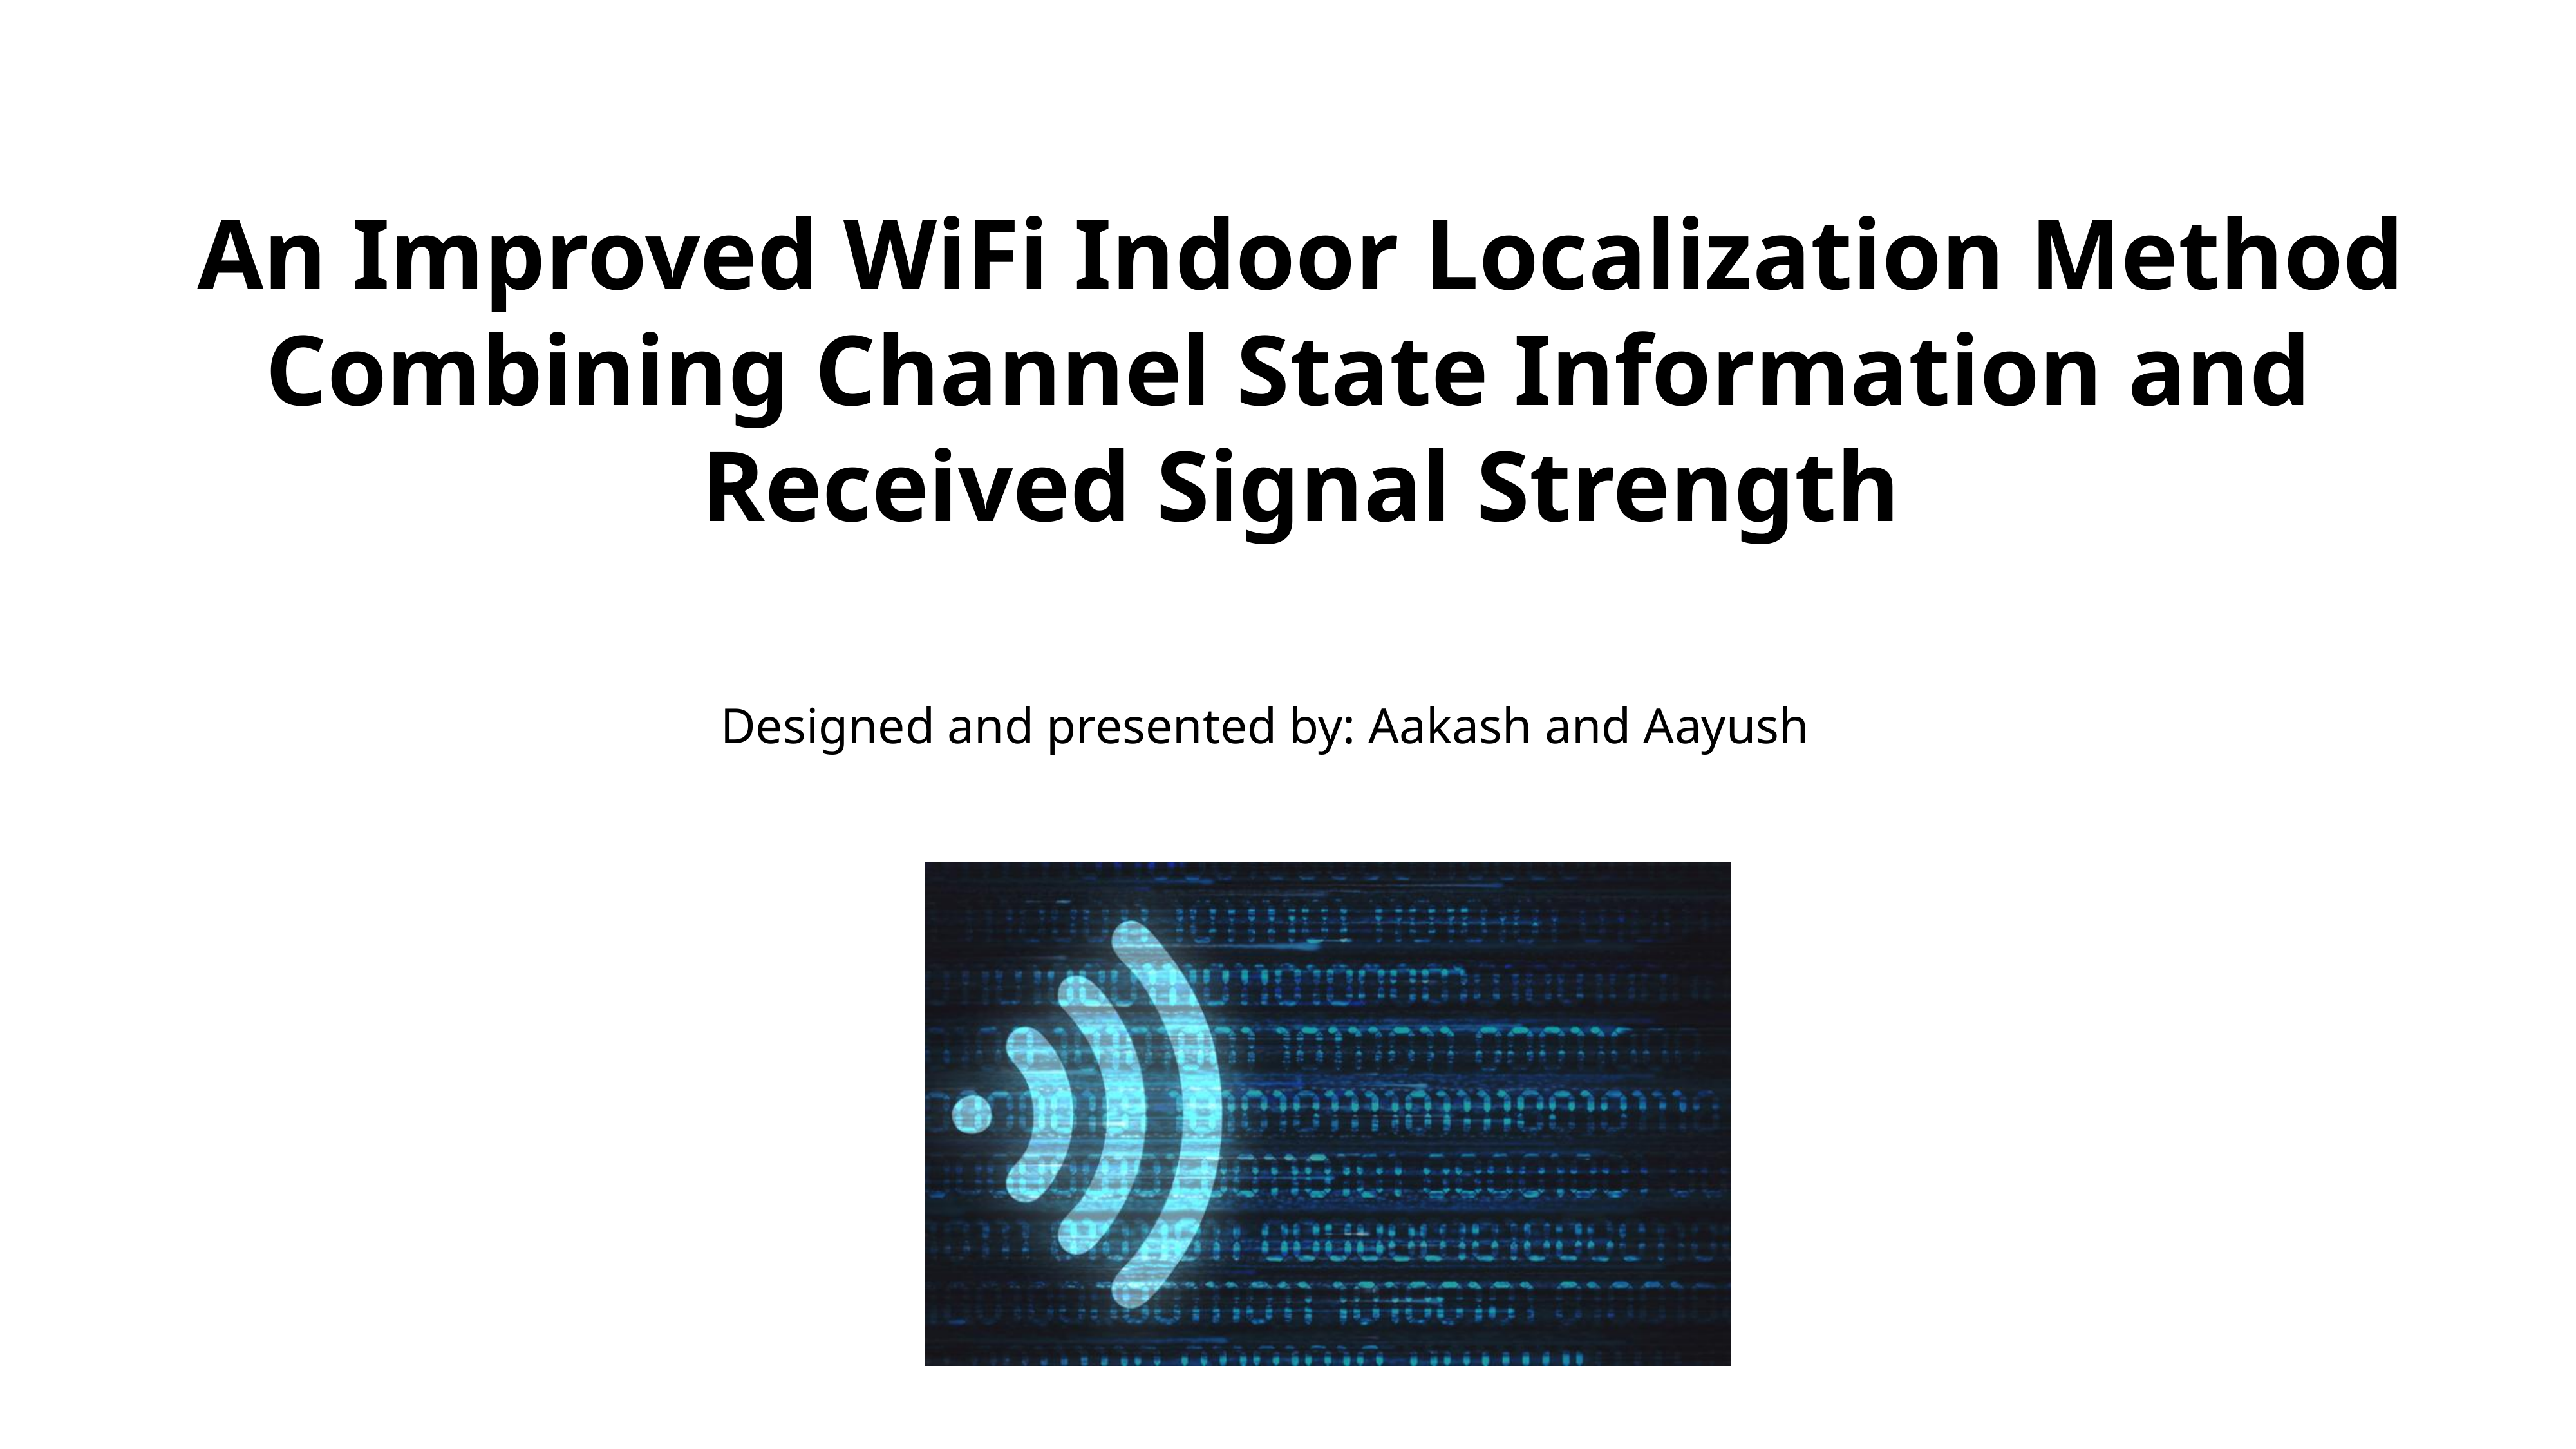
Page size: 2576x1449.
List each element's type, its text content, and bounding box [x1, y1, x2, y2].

picture [925, 862, 1731, 1366]
text_box Designed and presented by: Aakash and Aayush [695, 679, 1961, 770]
text_box An Improved WiFi Indoor Localization Method Combining Channel State Information and Received Signal Strength [93, 192, 2508, 542]
